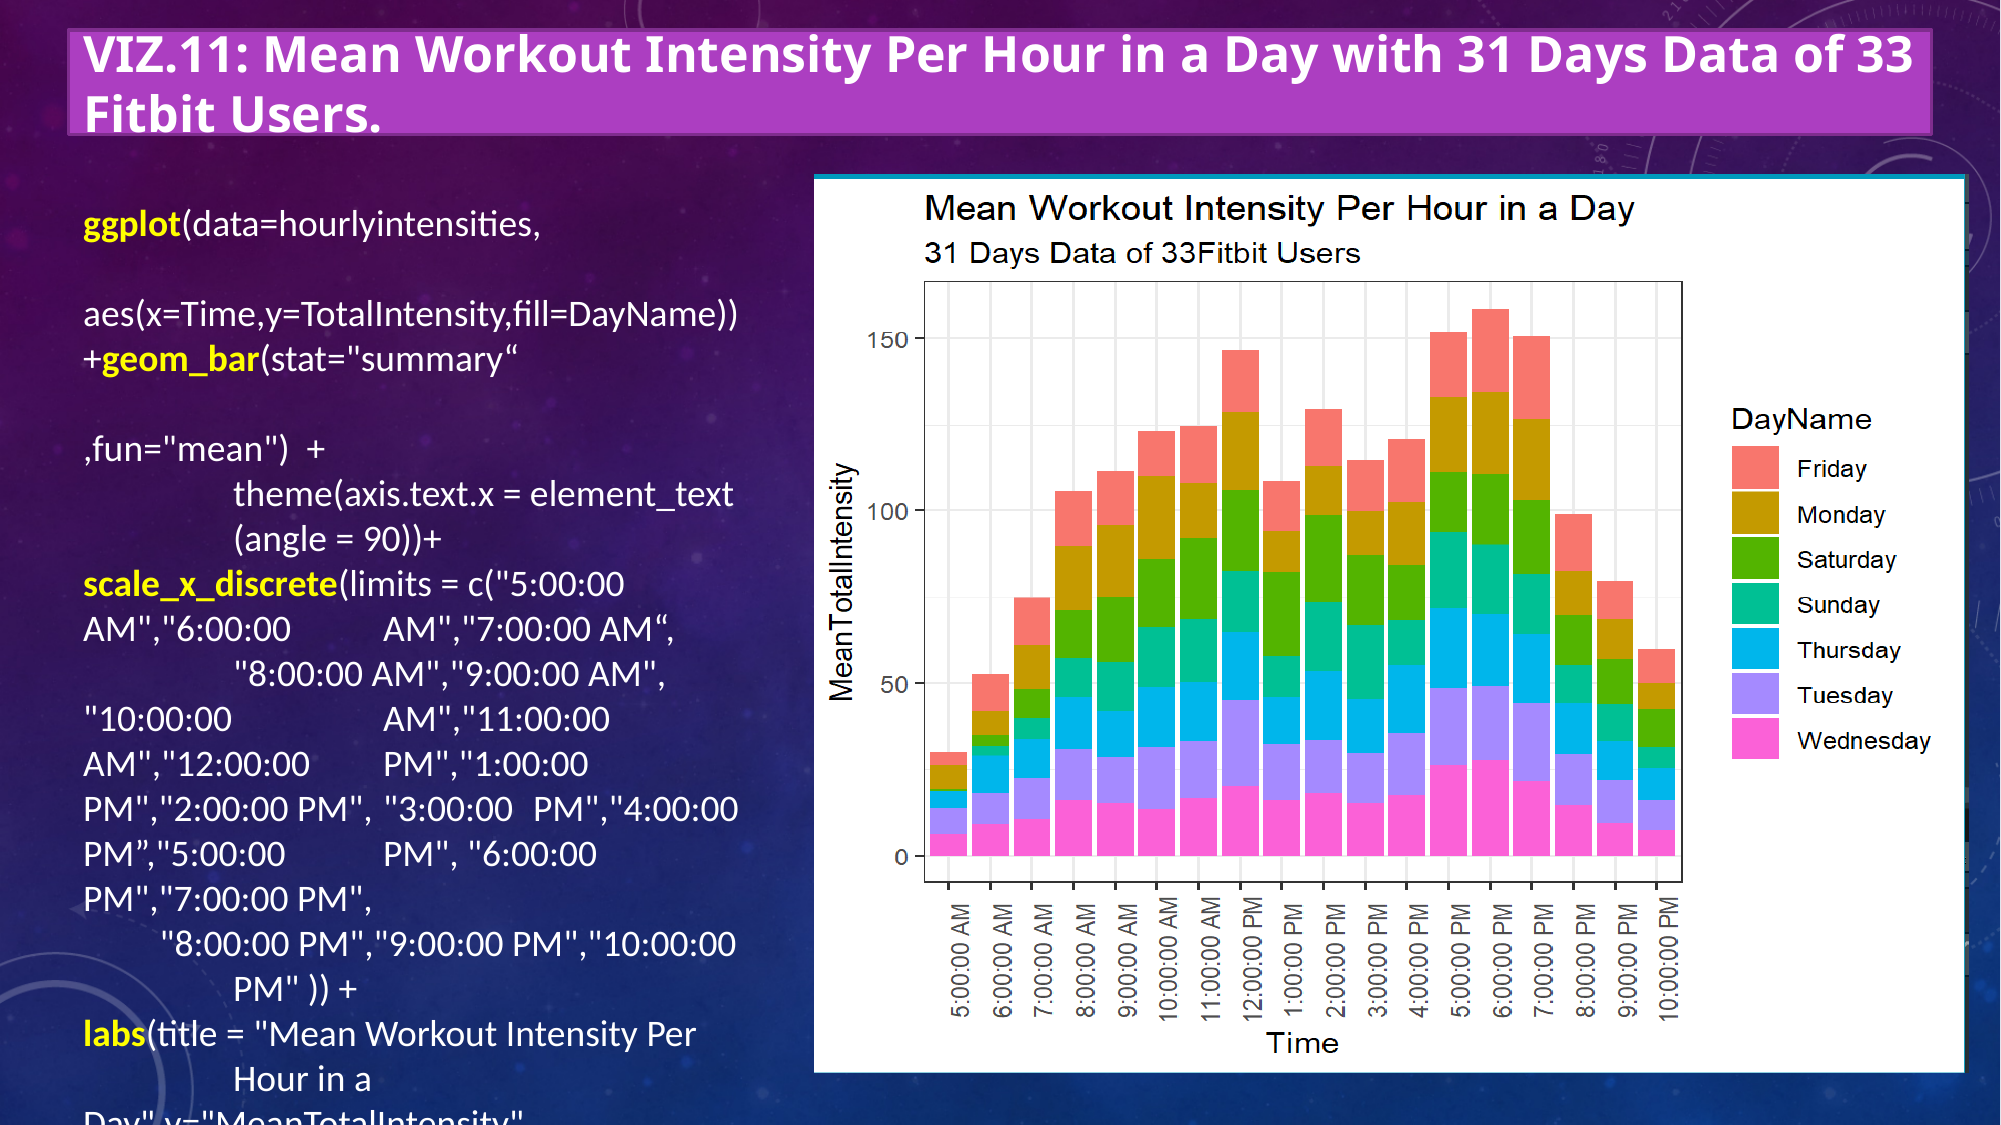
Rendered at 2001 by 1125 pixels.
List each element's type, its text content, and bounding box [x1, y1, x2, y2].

picture [0, 0, 2001, 1125]
text_box VIZ.11: Mean Workout Intensity Per Hour in a Day with 31 Days Data of 33 Fitbit Users. [67, 28, 1933, 136]
text_box ggplot(data=hourlyintensities, aes(x=Time,y=TotalIntensity,fill=DayName))+geom_bar(stat="summary“ ,fun="mean") + theme(axis.text.x = element_text (angle = 90))+ scale_x_discrete(limits = c("5:00:00 AM","6:00:00 AM","7:00:00 AM“, "8:00:00 AM","9:00:00 AM", "10:00:00 AM","11:00:00 AM","12:00:00 PM","1:00:00 PM","2:00:00 PM", "3:00:00 PM","4:00:00 PM”,"5:00:00 PM", "6:00:00 PM","7:00:00 PM", "8:00:00 PM","9:00:00 PM","10:00:00 PM" )) + labs(title = "Mean Workout Intensity Per Hour in a Day",y="MeanTotalIntensity", subtitle="31 Days Data of 33Fitbit Users") [68, 191, 787, 1125]
